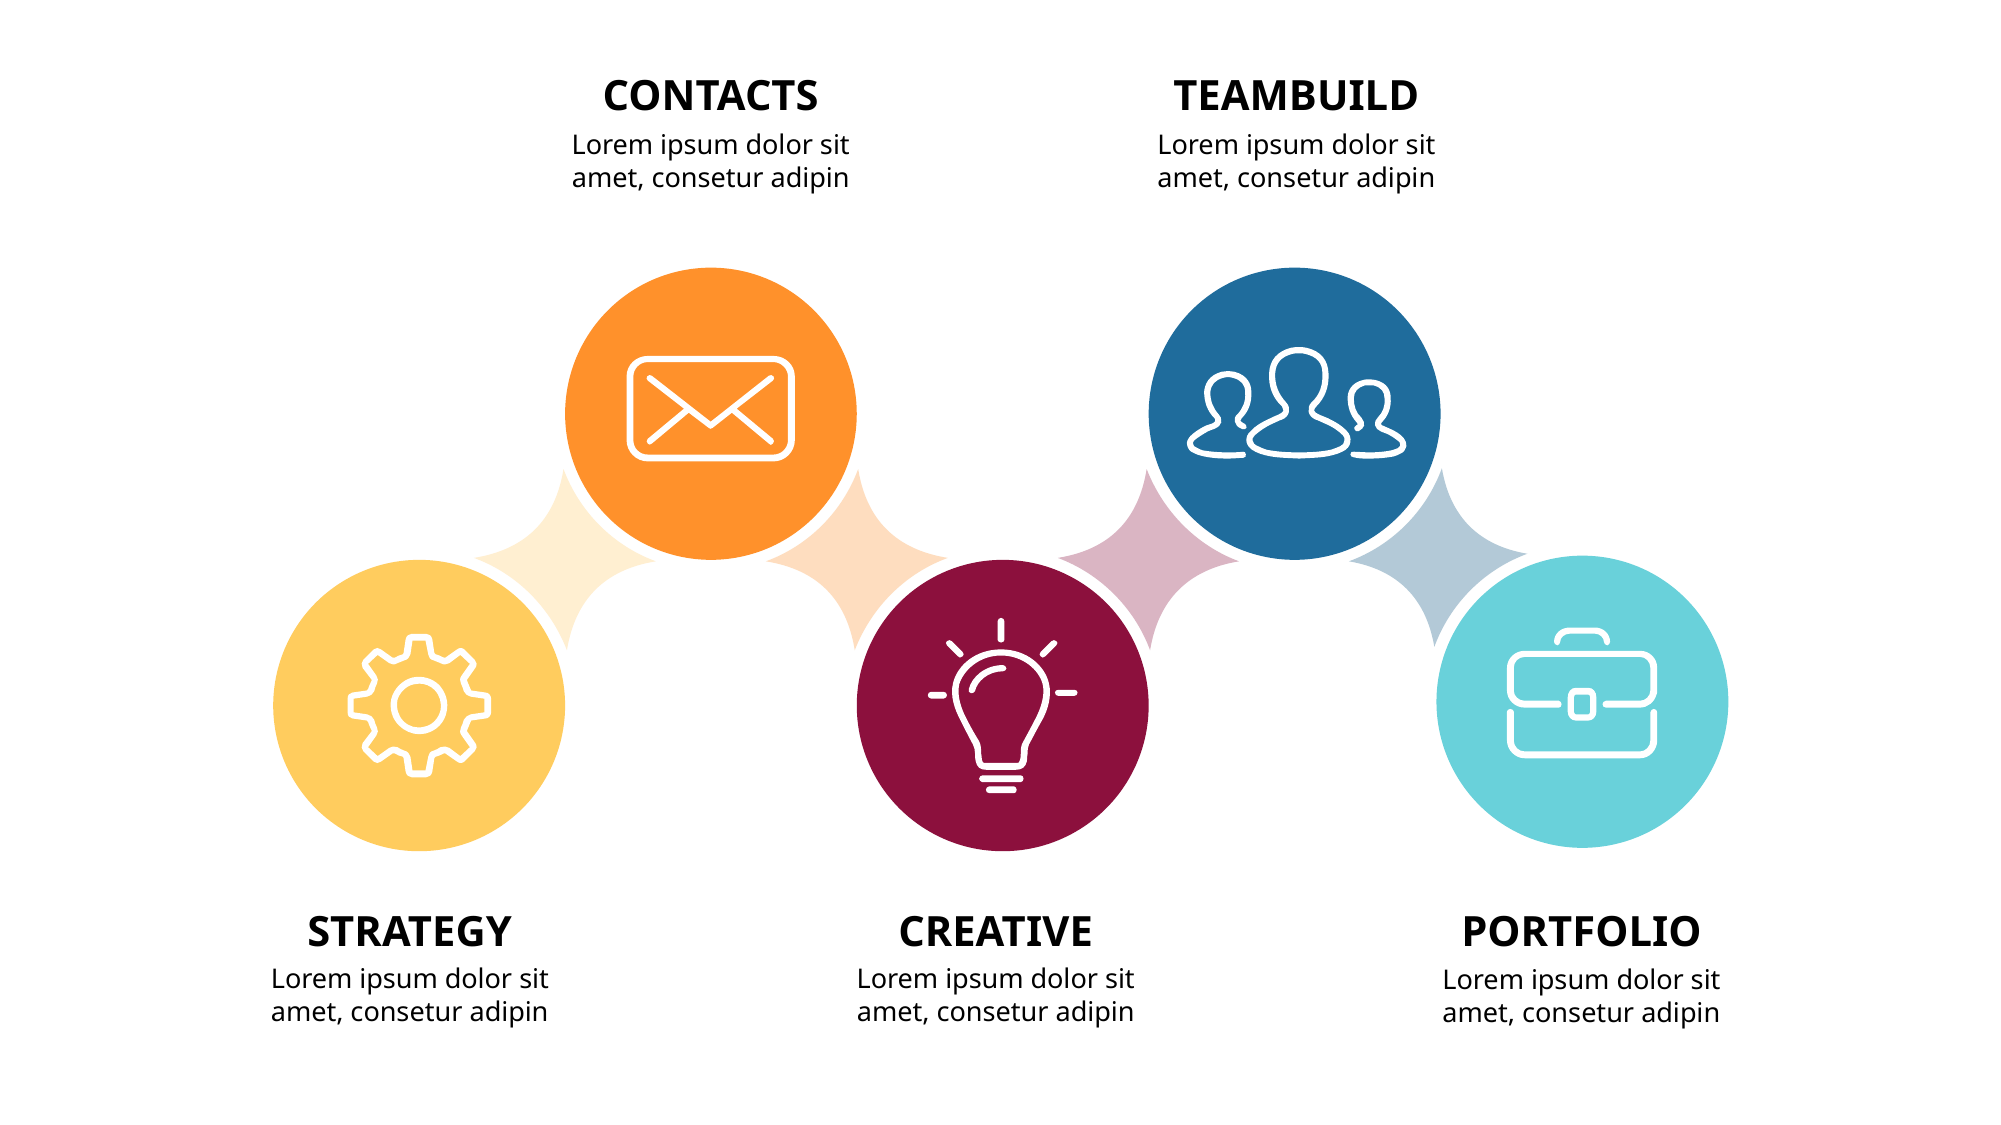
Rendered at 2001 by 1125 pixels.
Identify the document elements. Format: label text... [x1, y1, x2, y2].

text_box CREATIVE [825, 904, 1166, 954]
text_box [1148, 267, 1528, 648]
text_box Lorem ipsum dolor sit amet, consetur adipin [1394, 954, 1769, 1036]
text_box STRATEGY [229, 904, 591, 954]
text_box Lorem ipsum dolor sit amet, consetur adipin [222, 954, 597, 1035]
text_box Lorem ipsum dolor sit amet, consetur adipin [1109, 120, 1484, 201]
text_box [564, 267, 949, 651]
text_box PORTFOLIO [1377, 904, 1786, 974]
text_box Lorem ipsum dolor sit amet, consetur adipin [808, 954, 1183, 1035]
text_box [272, 468, 657, 852]
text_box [856, 468, 1240, 852]
text_box TEAMBUILD [1087, 68, 1506, 128]
text_box Lorem ipsum dolor sit amet, consetur adipin [523, 128, 898, 201]
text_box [1436, 555, 1729, 849]
text_box CONTACTS [519, 68, 902, 128]
